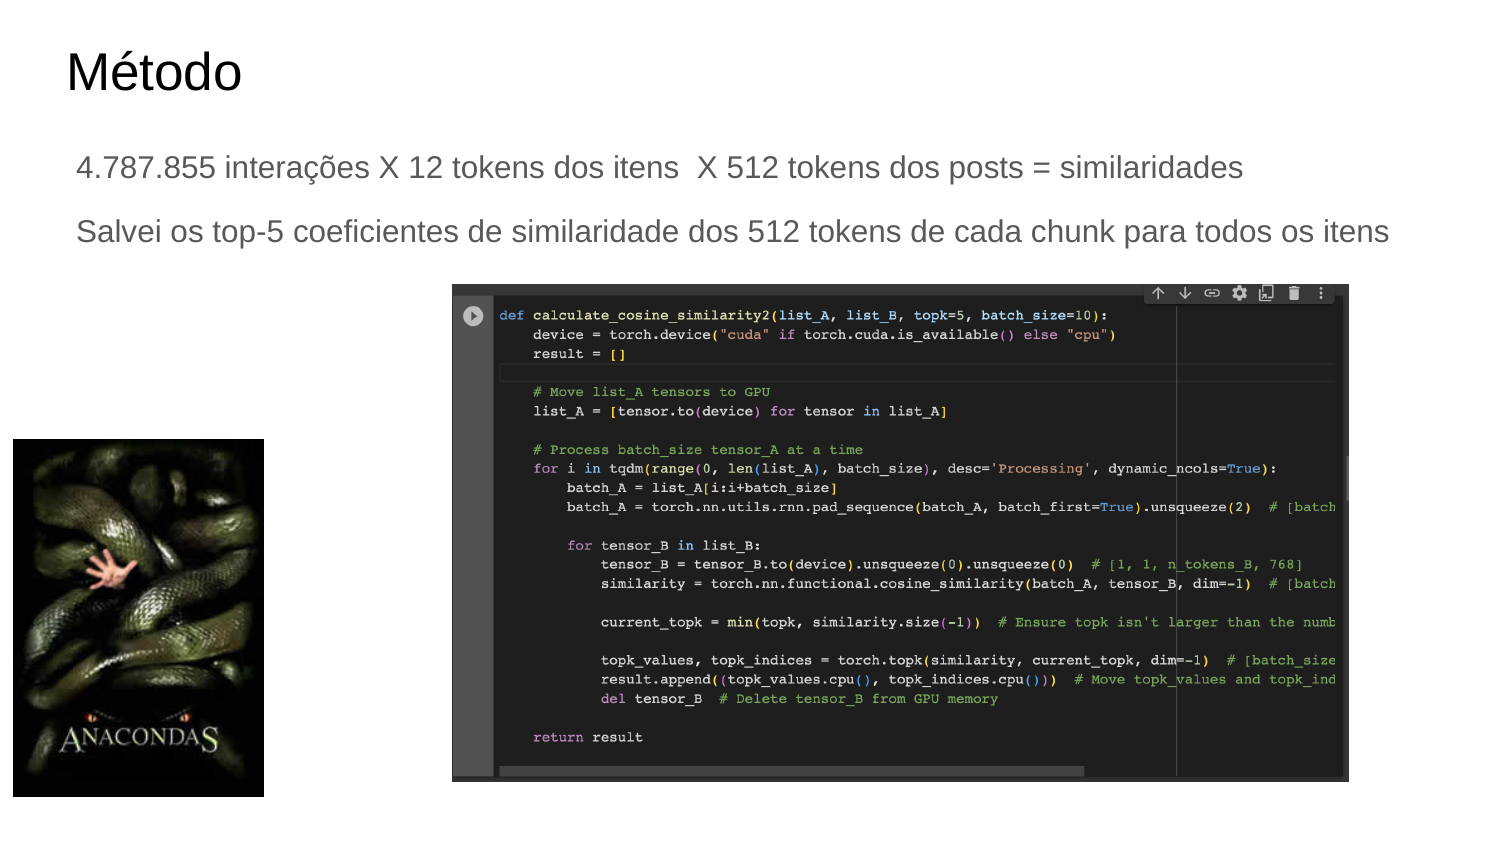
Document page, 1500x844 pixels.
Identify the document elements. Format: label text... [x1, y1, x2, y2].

title Método [51, 22, 1449, 117]
picture [13, 438, 264, 797]
picture [451, 284, 1349, 782]
list 4.787.855 interações X 12 tokens dos itens X 512 tokens dos posts = similaridades Salvei os top-5 coeficientes de similaridade dos 512 tokens de cada chunk para todos os itens [61, 126, 1431, 298]
